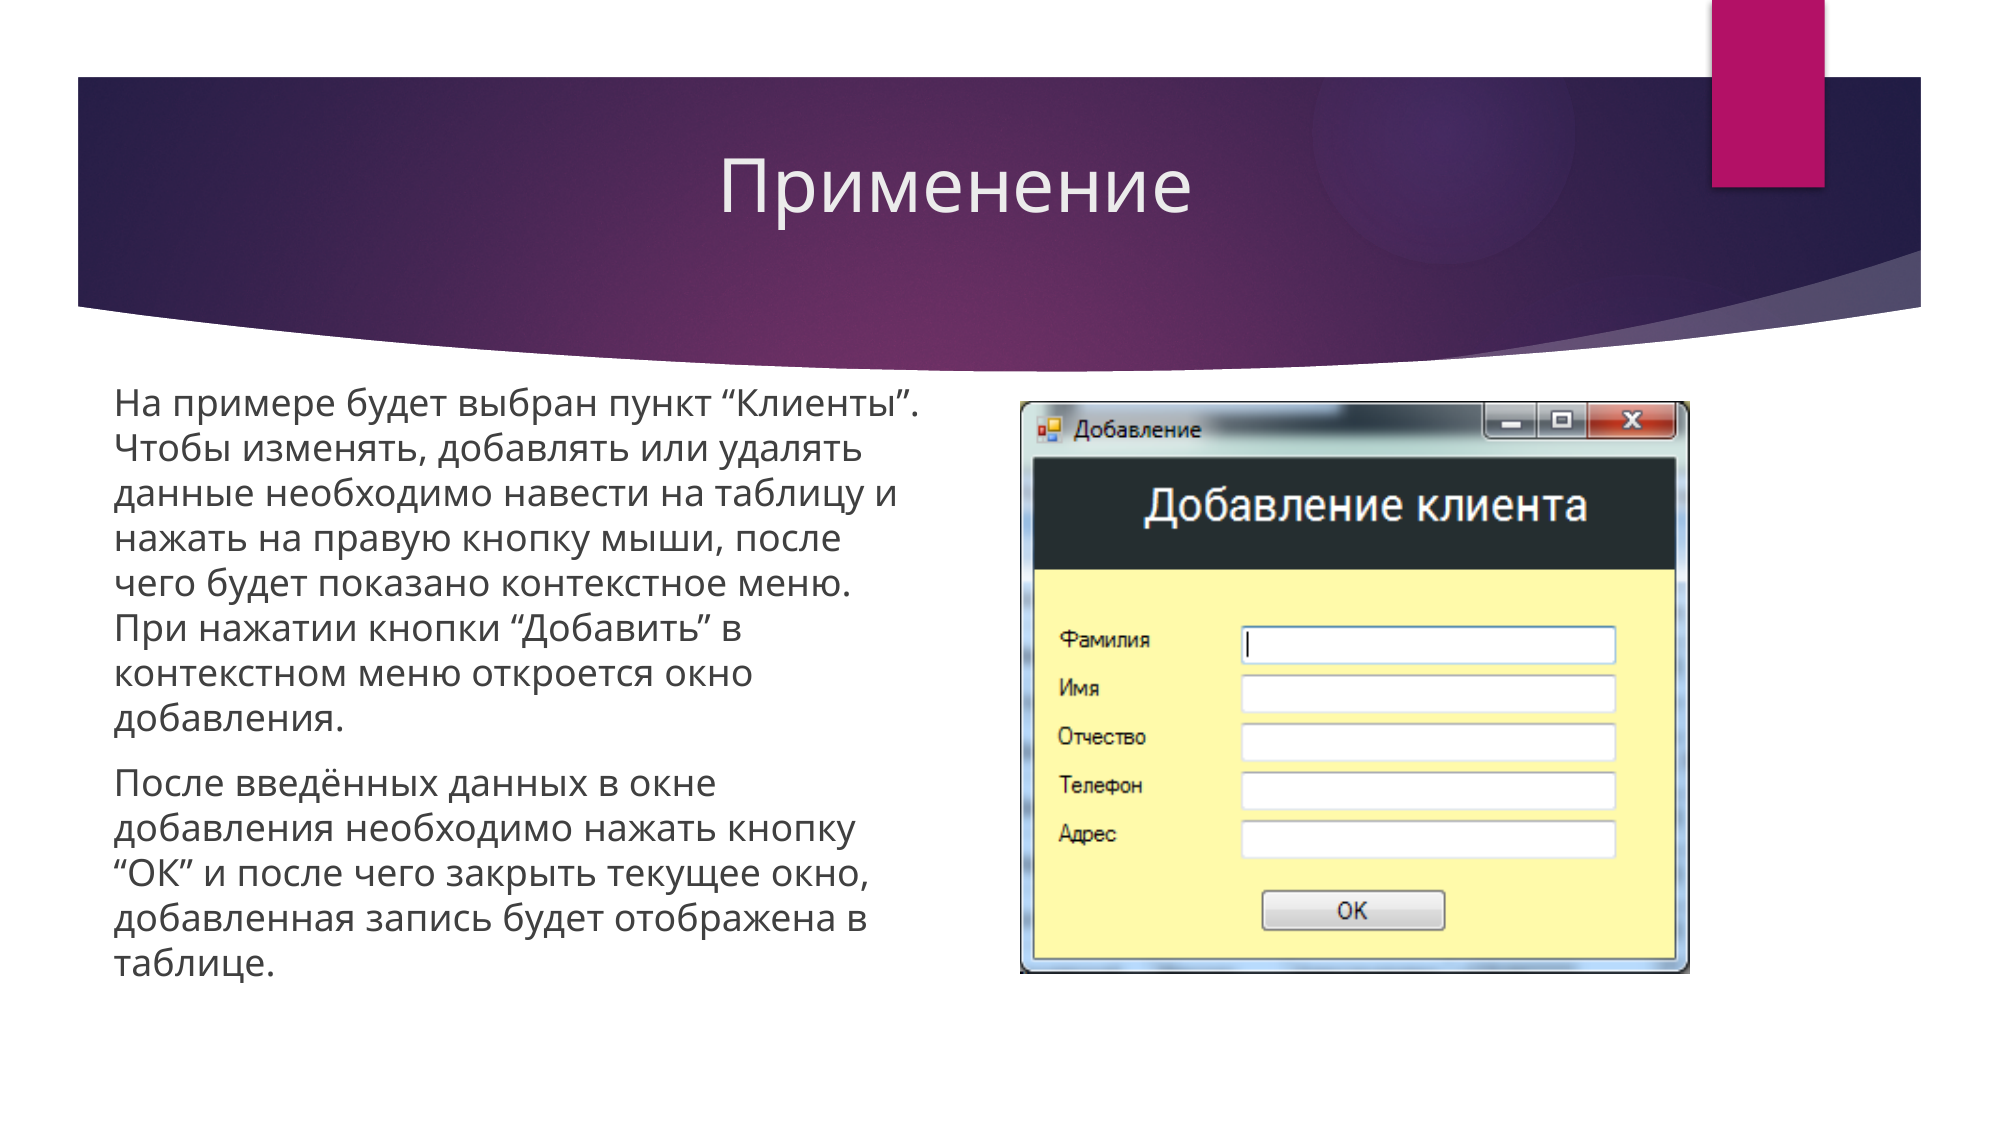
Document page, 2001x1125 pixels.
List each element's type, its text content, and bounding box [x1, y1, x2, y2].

picture [1020, 400, 1690, 974]
title Применение [702, 124, 1271, 241]
list На примере будет выбран пункт “Клиенты”. Чтобы изменять, добавлять или удалять данные необходимо навести на таблицу и нажать на правую кнопку мыши, после чего будет показано контекстное меню. При нажатии кнопки “Добавить” в контекстном меню откроется окно добавления. После введённых данных в окне добавления необходимо нажать кнопку “ОК” и после чего закрыть текущее окно, добавленная запись будет отображена в таблице. [98, 371, 944, 1096]
